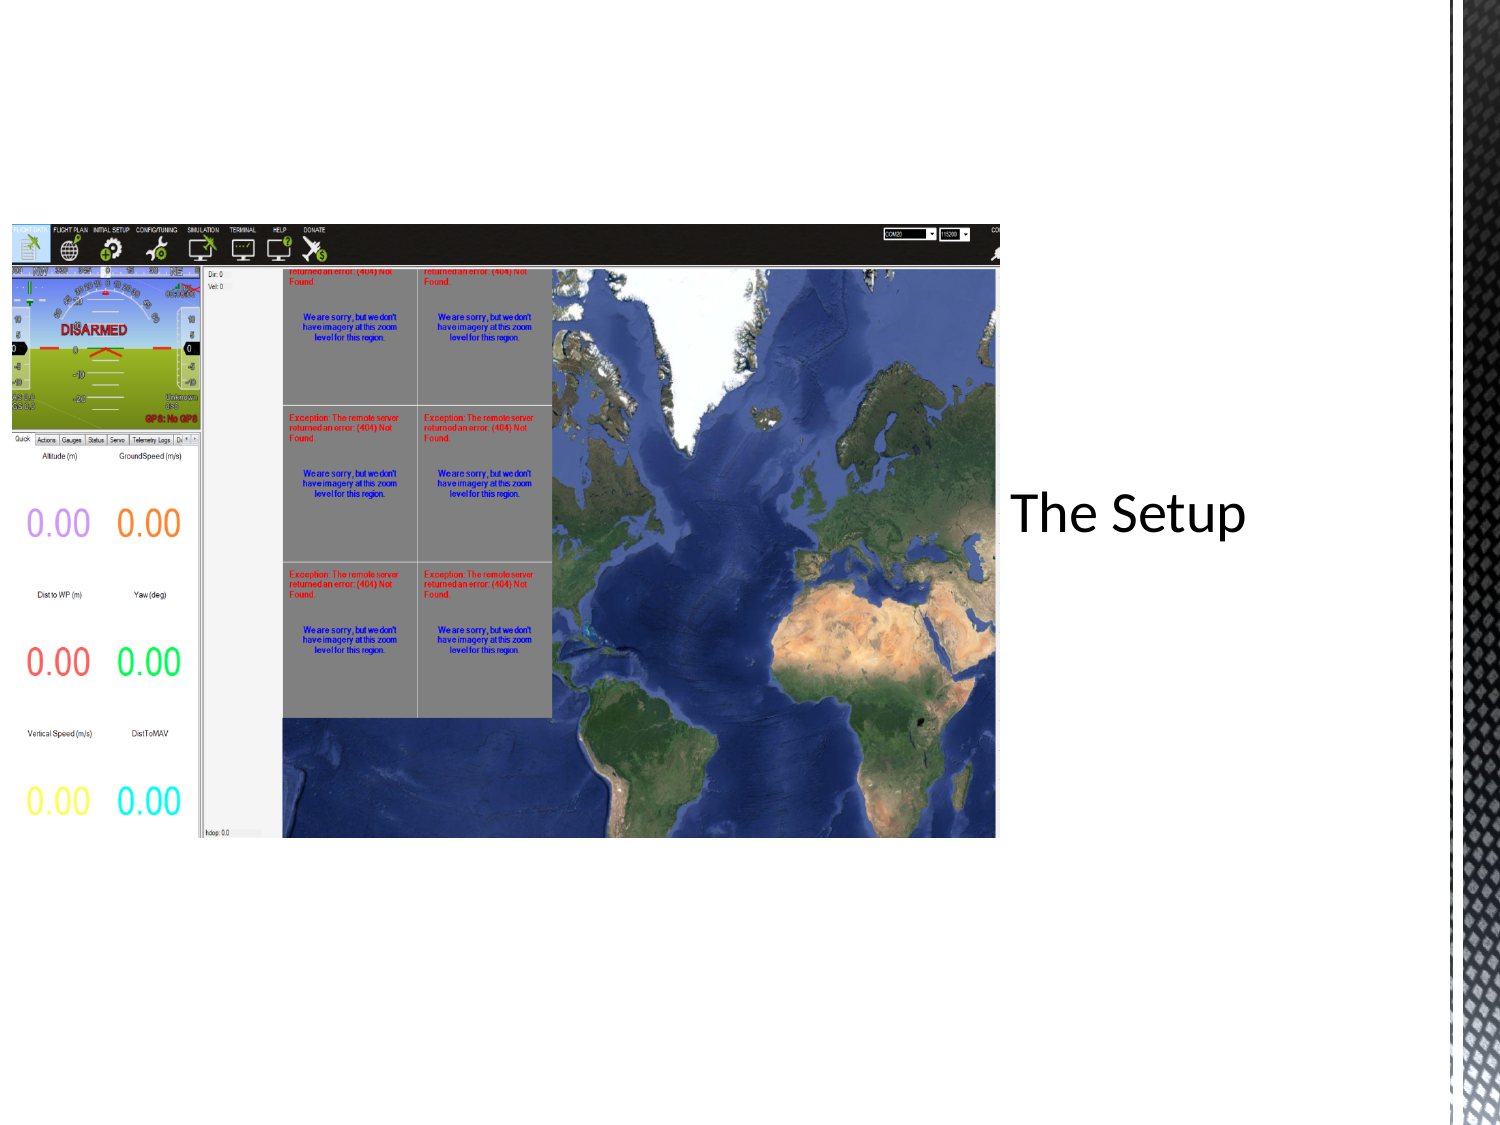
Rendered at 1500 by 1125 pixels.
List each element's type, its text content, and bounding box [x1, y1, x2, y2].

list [12, 224, 1001, 838]
picture [1447, 0, 1500, 1125]
title The Setup [800, 75, 1263, 1013]
